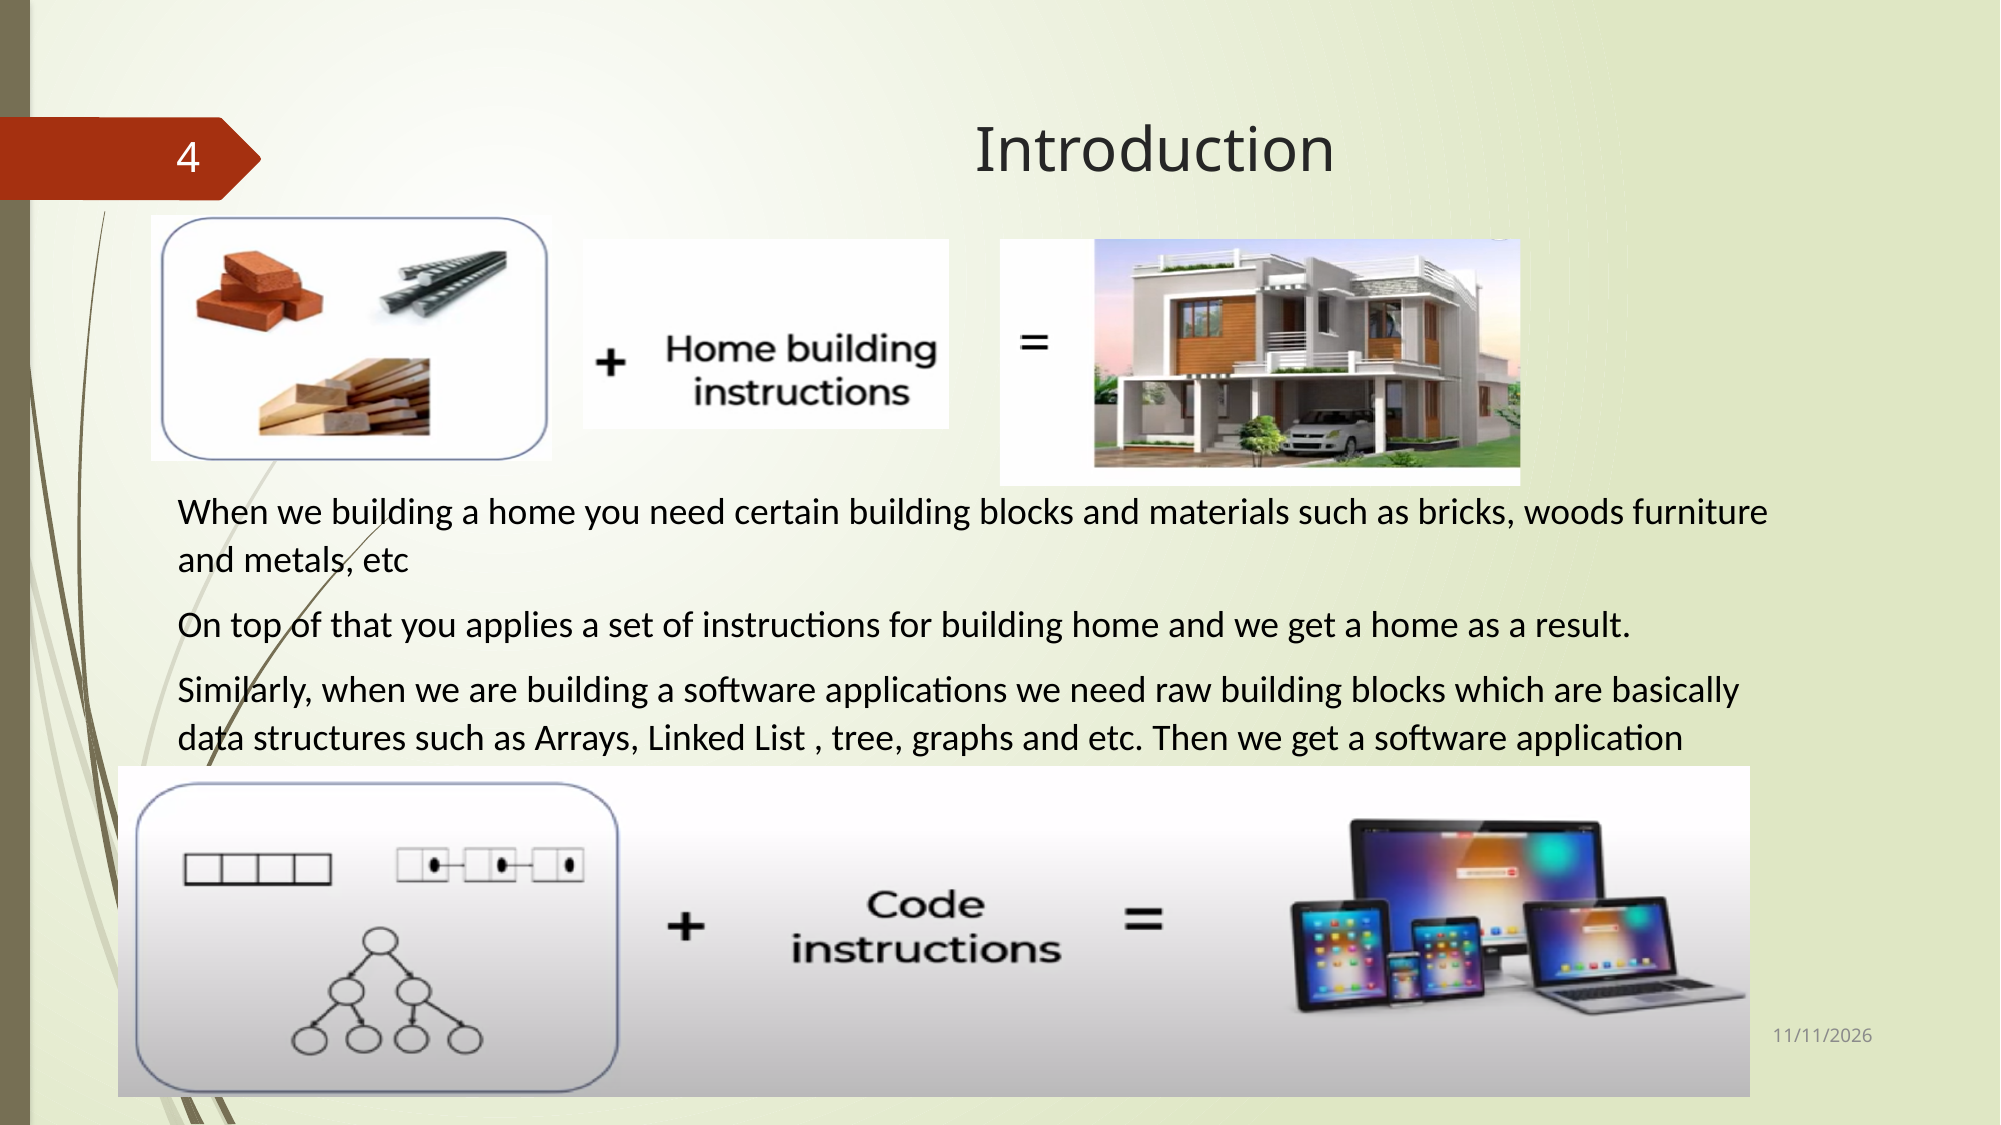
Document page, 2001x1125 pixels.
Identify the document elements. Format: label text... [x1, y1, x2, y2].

slide_number 4 [87, 129, 216, 190]
picture [999, 239, 1521, 486]
picture [583, 239, 949, 429]
picture [118, 766, 1751, 1097]
title Introduction [425, 102, 1888, 192]
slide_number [1758, 1005, 1888, 1067]
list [151, 214, 552, 462]
text_box When we building a home you need certain building blocks and materials such as bricks, woods furniture and metals, etc On top of that you applies a set of instructions for building home and we get a home as a result. Similarly, when we are building a software applications we need raw building blocks which are basically data structures such as Arrays, Linked List , tree, graphs and etc. Then we get a software application [162, 476, 1794, 766]
